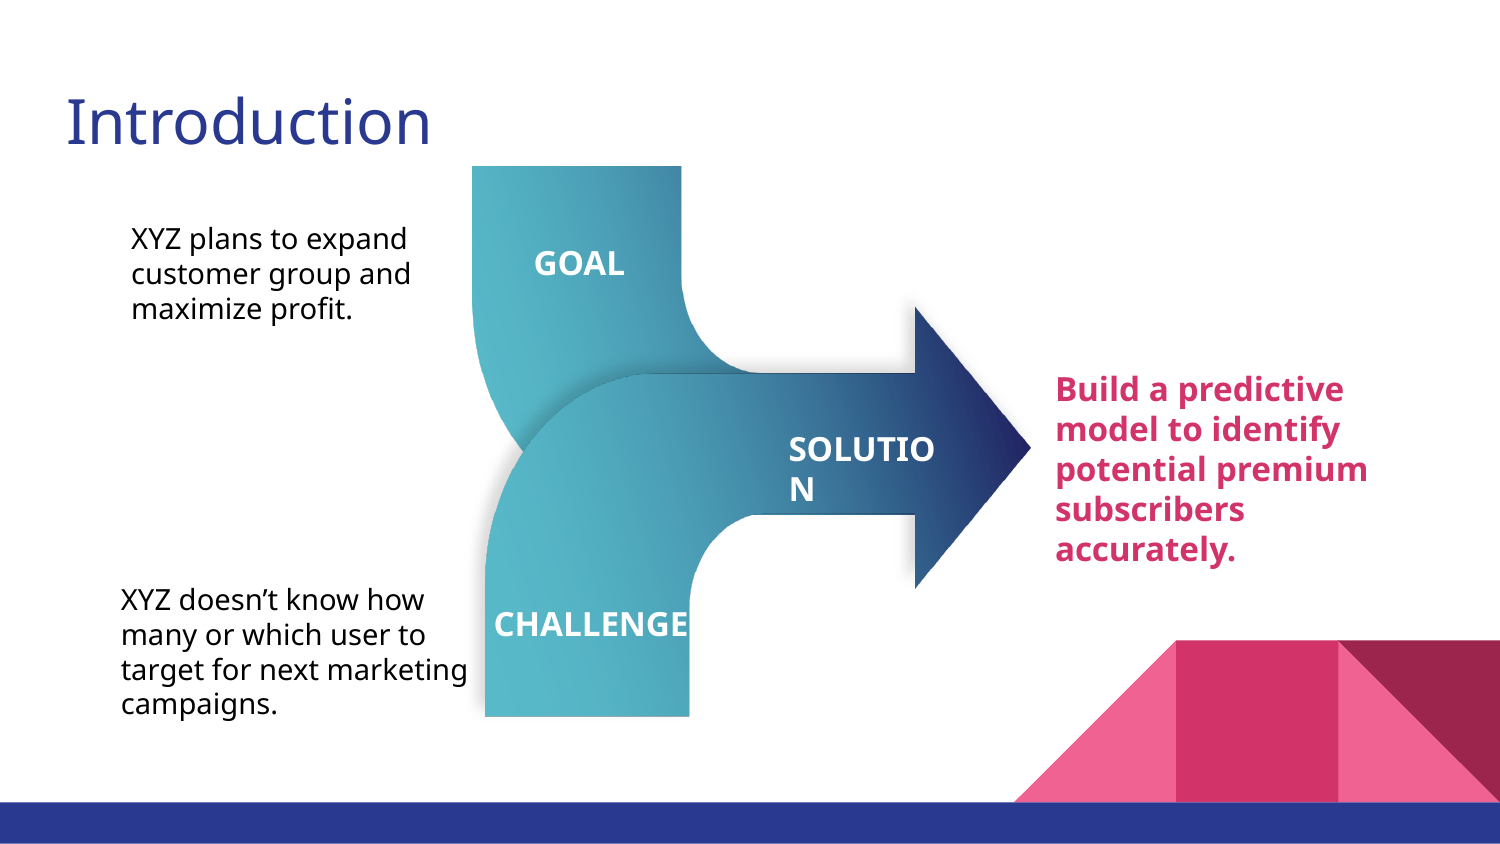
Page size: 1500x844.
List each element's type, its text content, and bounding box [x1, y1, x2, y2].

text_box XYZ doesn’t know how many or which user to target for next marketing campaigns. [105, 565, 454, 681]
text_box XYZ plans to expand customer group and maximize profit. [115, 205, 454, 320]
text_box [459, 166, 1041, 730]
text_box Build a predictive model to identify potential premium subscribers accurately. [1046, 353, 1424, 544]
title Introduction [51, 67, 1449, 167]
